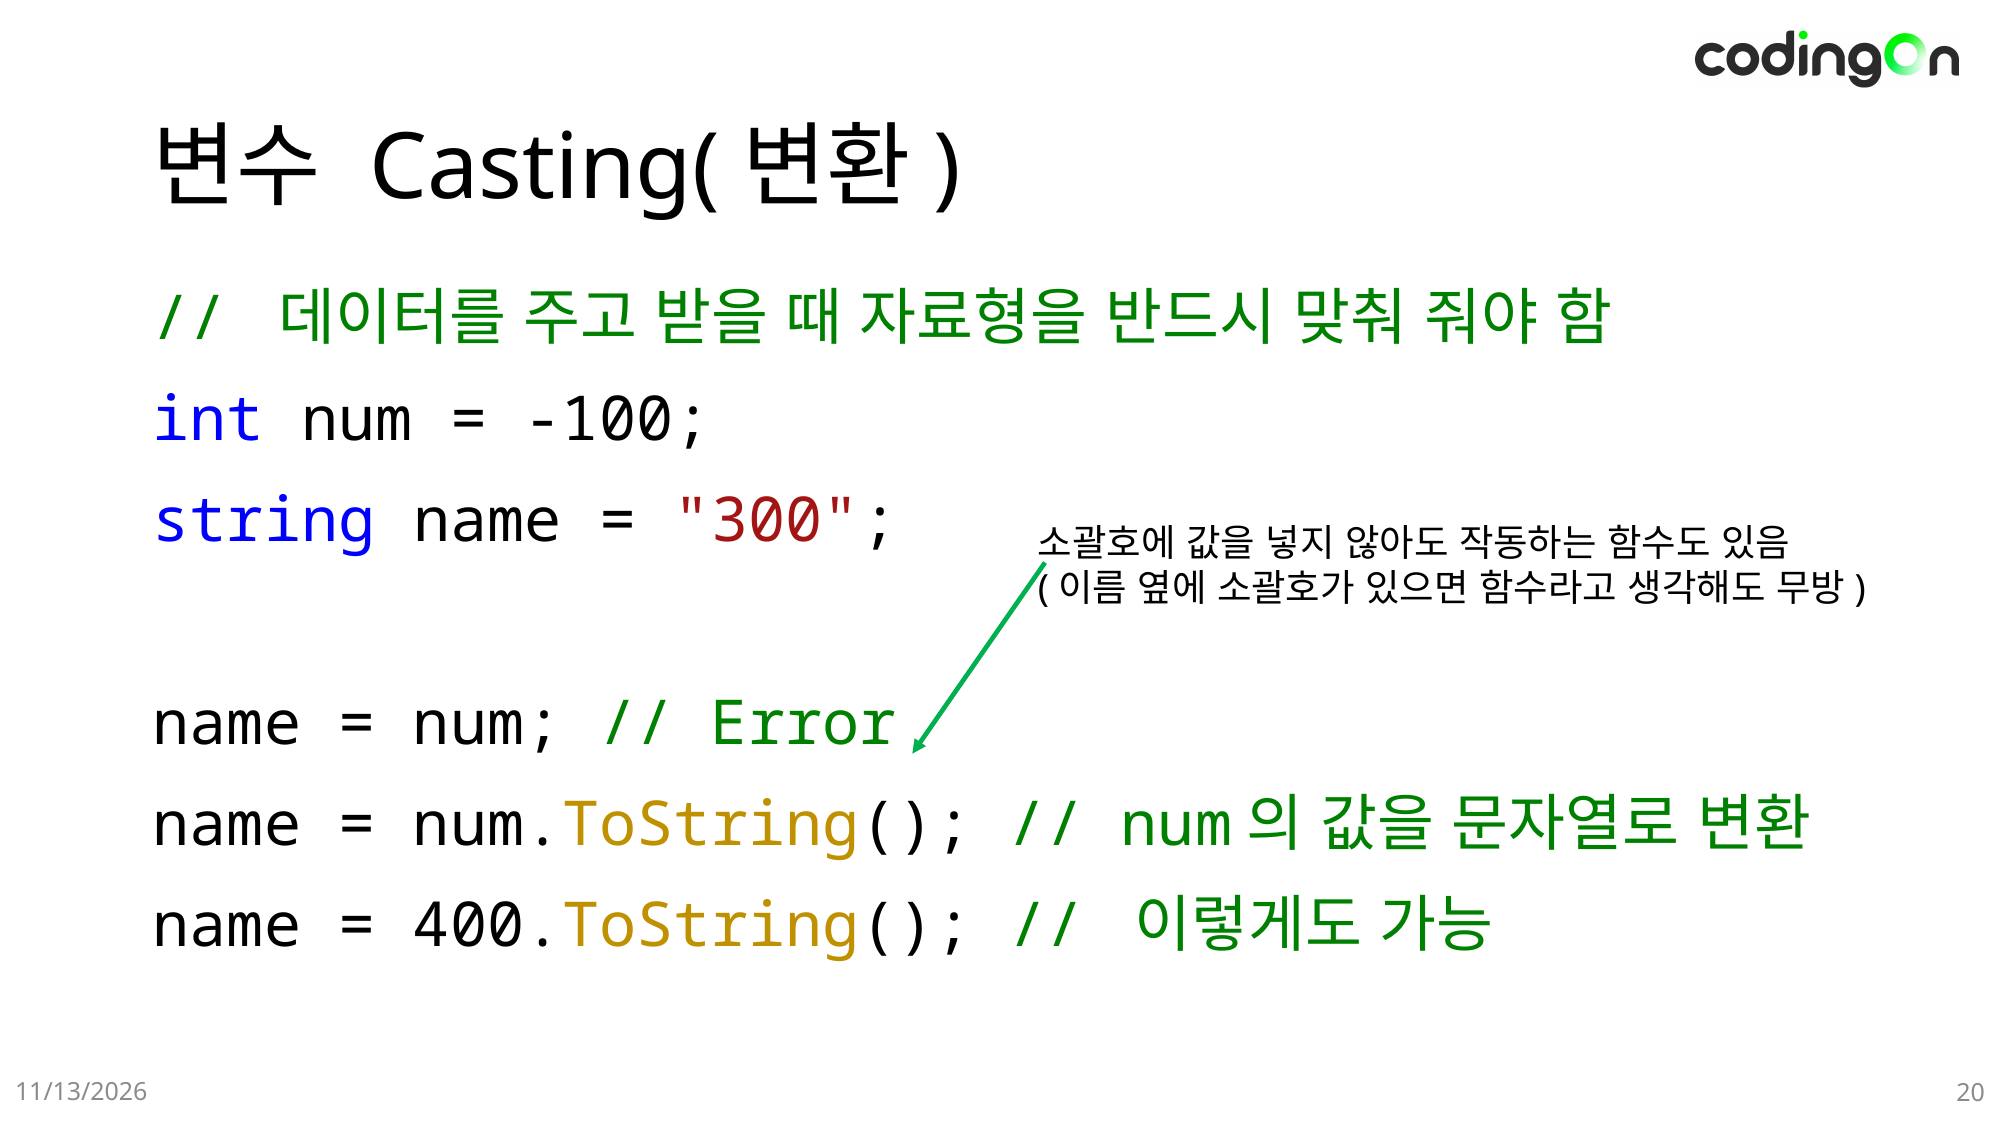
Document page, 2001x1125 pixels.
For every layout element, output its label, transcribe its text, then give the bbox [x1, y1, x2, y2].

picture [1695, 30, 1959, 88]
slide_number 12-22(Sun) [0, 1062, 450, 1123]
list // 데이터를 주고 받을 때 자료형을 반드시 맞춰 줘야 함 int num = -100; string name = "300"; name = num; // Error name = num.ToString(); // num의 값을 문자열로 변환 name = 400.ToString(); // 이렇게도 가능 [137, 262, 1898, 977]
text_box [912, 562, 1045, 754]
text_box 소괄호에 값을 넣지 않아도 작동하는 함수도 있음 (이름 옆에 소괄호가 있으면 함수라고 생각해도 무방) [1023, 511, 1881, 617]
slide_number 20 [1550, 1063, 2000, 1124]
title 변수 Casting(변환) [137, 59, 1863, 262]
